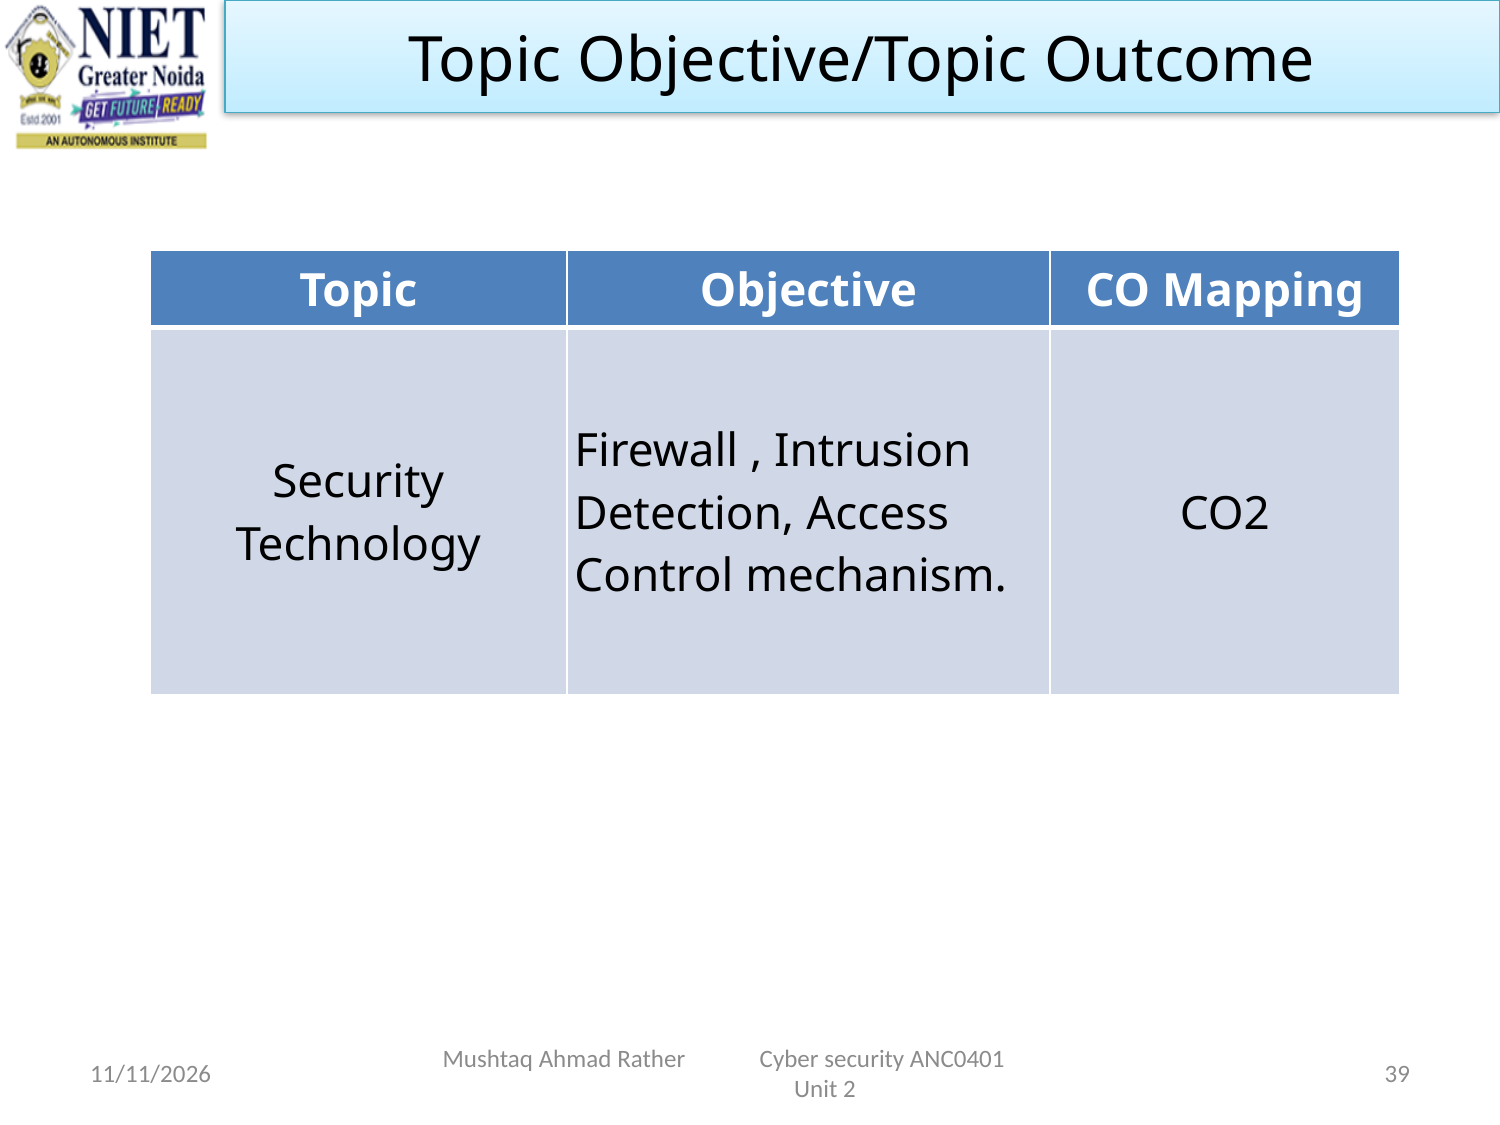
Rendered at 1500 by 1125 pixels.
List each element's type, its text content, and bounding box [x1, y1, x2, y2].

table_cell Firewall , Intrusion Detection, Access Control mechanism. [568, 330, 1049, 694]
table_cell CO2 [1051, 330, 1399, 694]
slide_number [75, 1042, 412, 1103]
footer Mushtaq Ahmad Rather Cyber security ANC0401 Unit 2 [412, 1042, 1238, 1103]
table_header Topic [151, 251, 566, 325]
table_cell Security Technology [151, 330, 566, 694]
picture [0, 0, 238, 154]
slide_number 39 [1238, 1042, 1425, 1103]
text_box Topic Objective/Topic Outcome [238, 0, 1500, 113]
table_header Objective [568, 251, 1049, 325]
table_header CO Mapping [1051, 251, 1399, 325]
